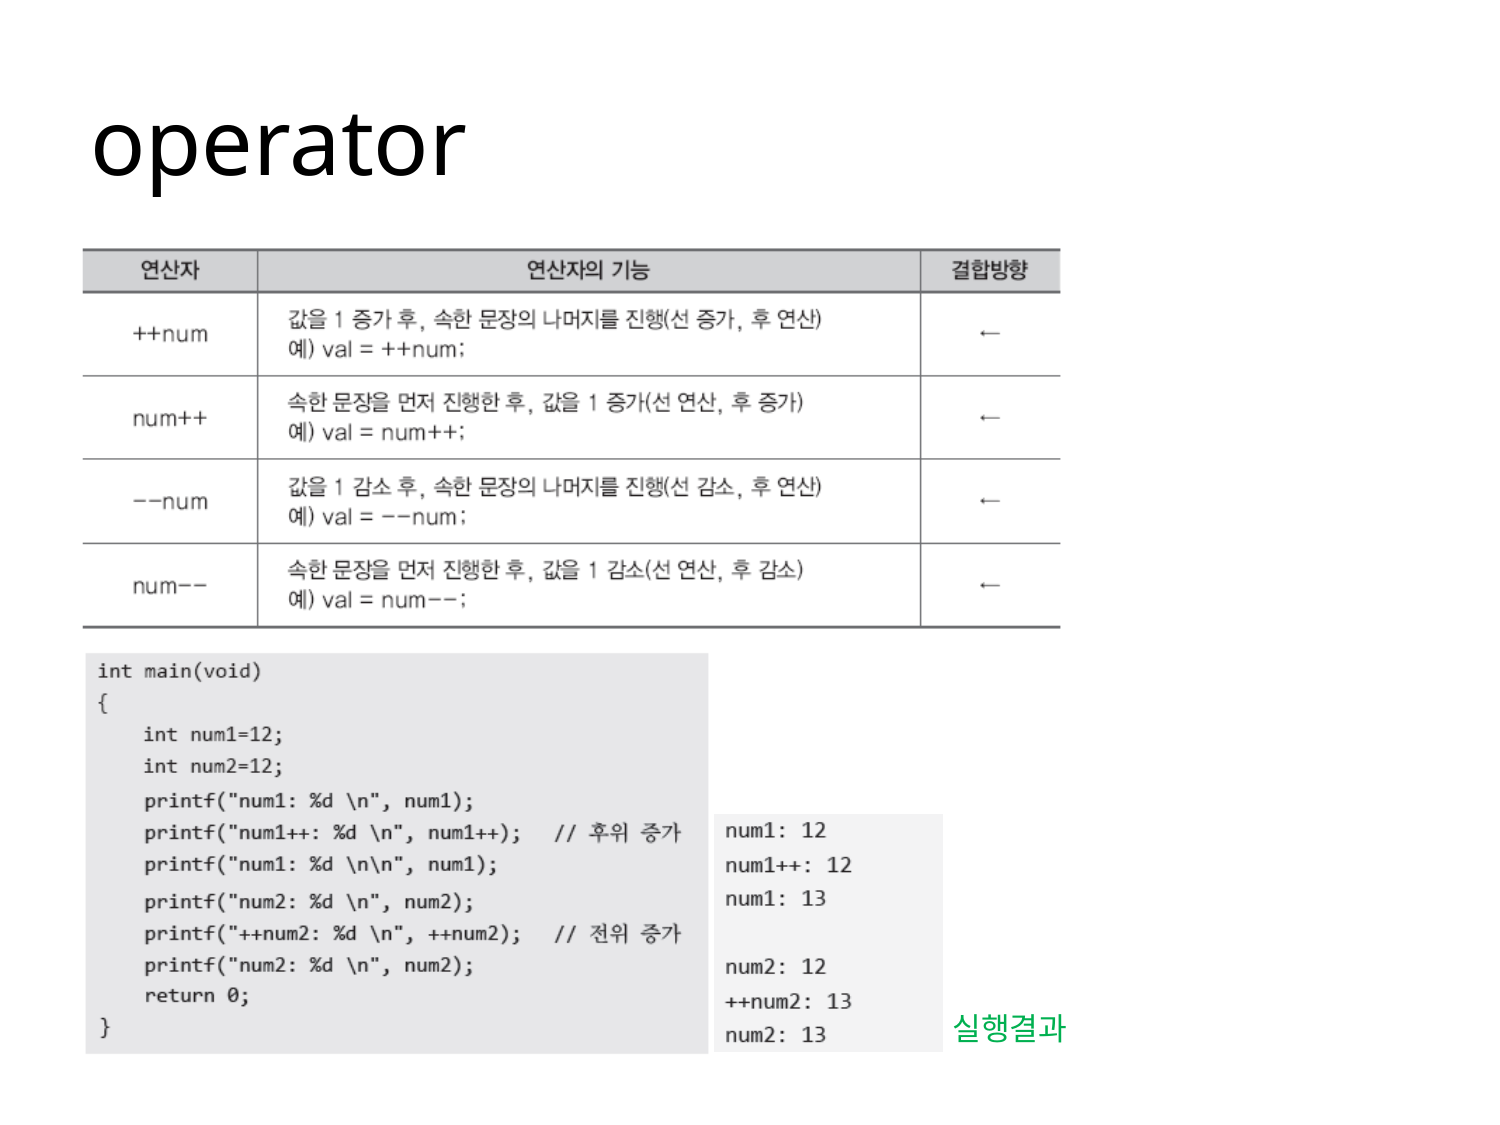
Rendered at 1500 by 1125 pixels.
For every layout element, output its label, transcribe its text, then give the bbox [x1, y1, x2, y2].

title operator [75, 45, 1425, 233]
picture [82, 649, 710, 1058]
picture [714, 814, 943, 1052]
text_box 실행결과 [925, 991, 1094, 1065]
picture [76, 243, 1070, 633]
